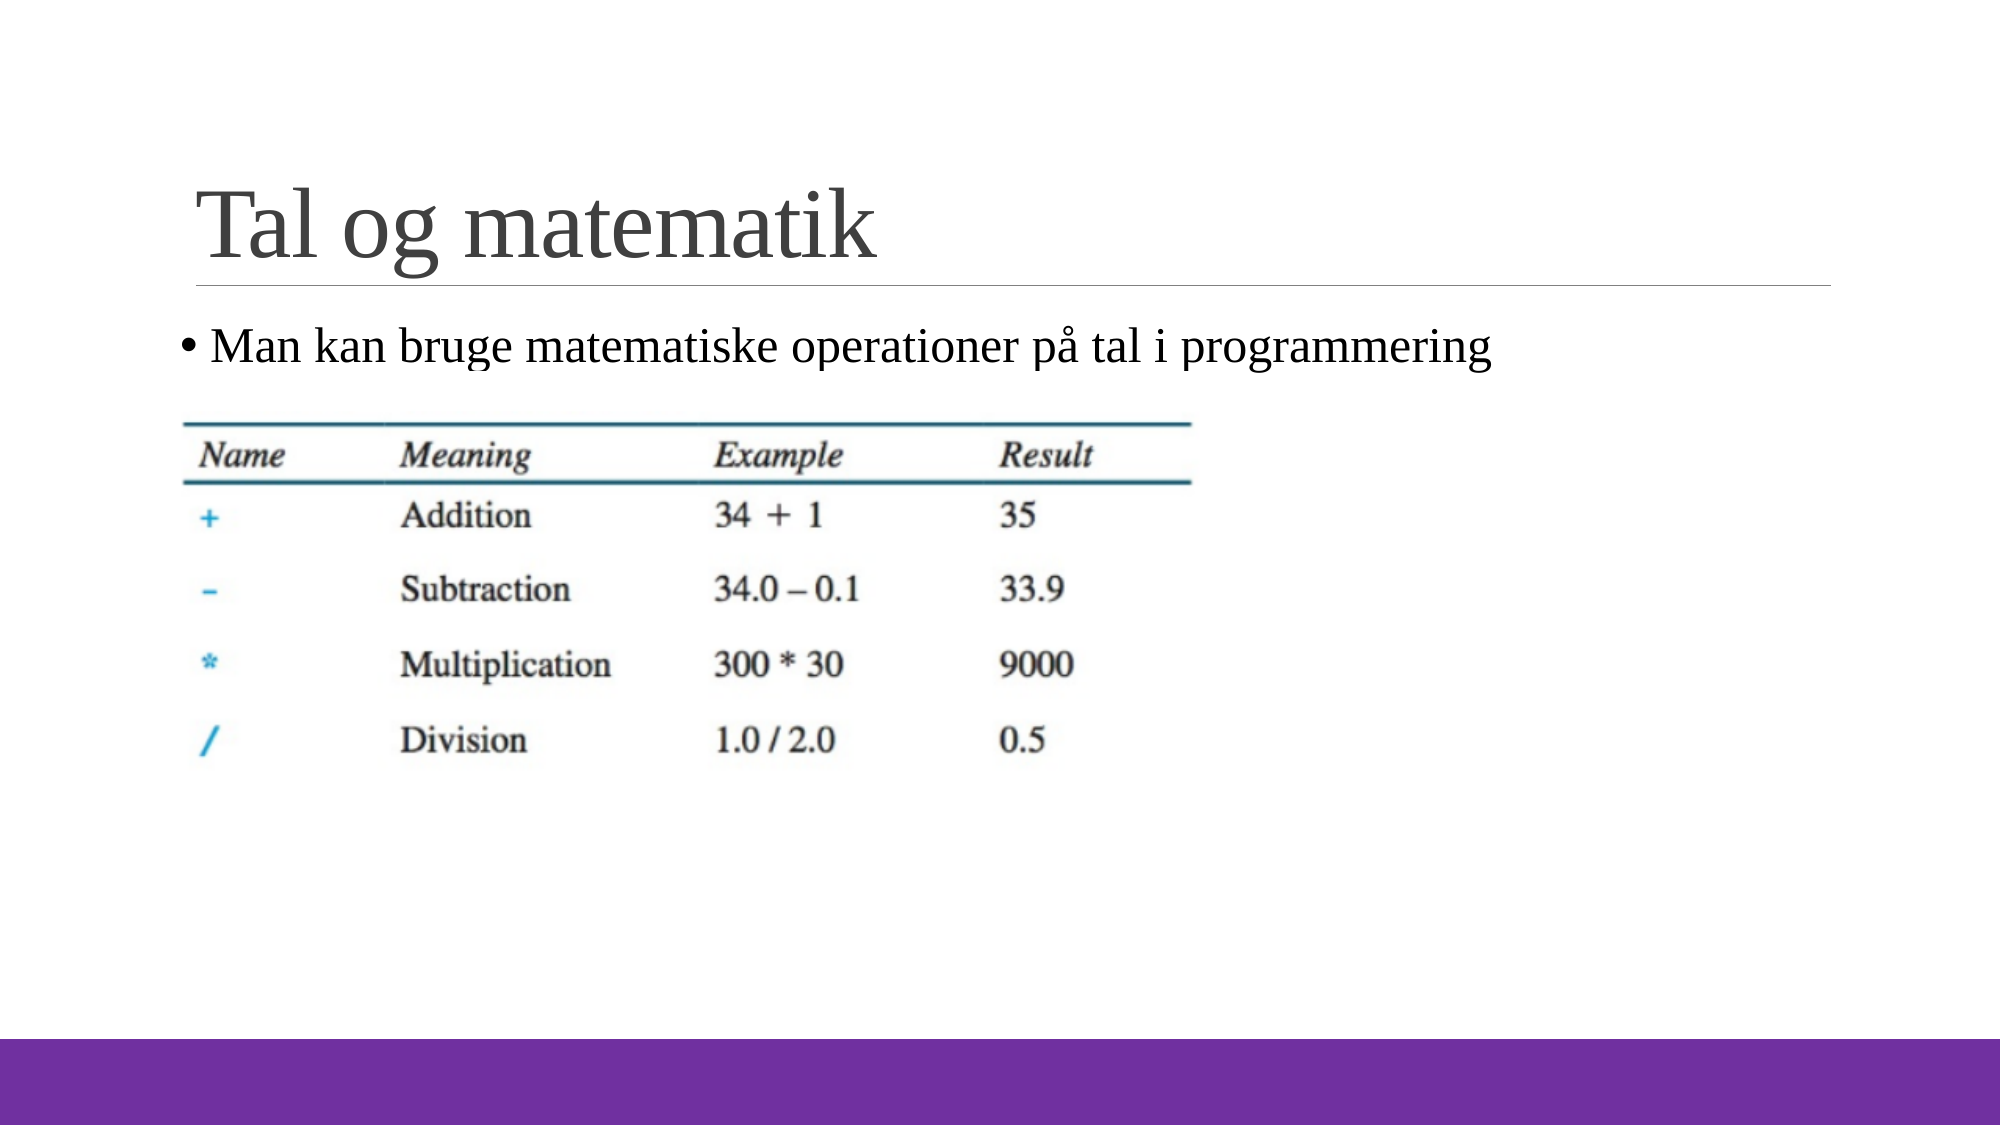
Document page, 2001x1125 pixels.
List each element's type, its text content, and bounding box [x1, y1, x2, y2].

title Tal og matematik [180, 47, 1830, 285]
list Man kan bruge matematiske operationer på tal i programmering [180, 312, 1830, 973]
picture [132, 370, 1248, 783]
